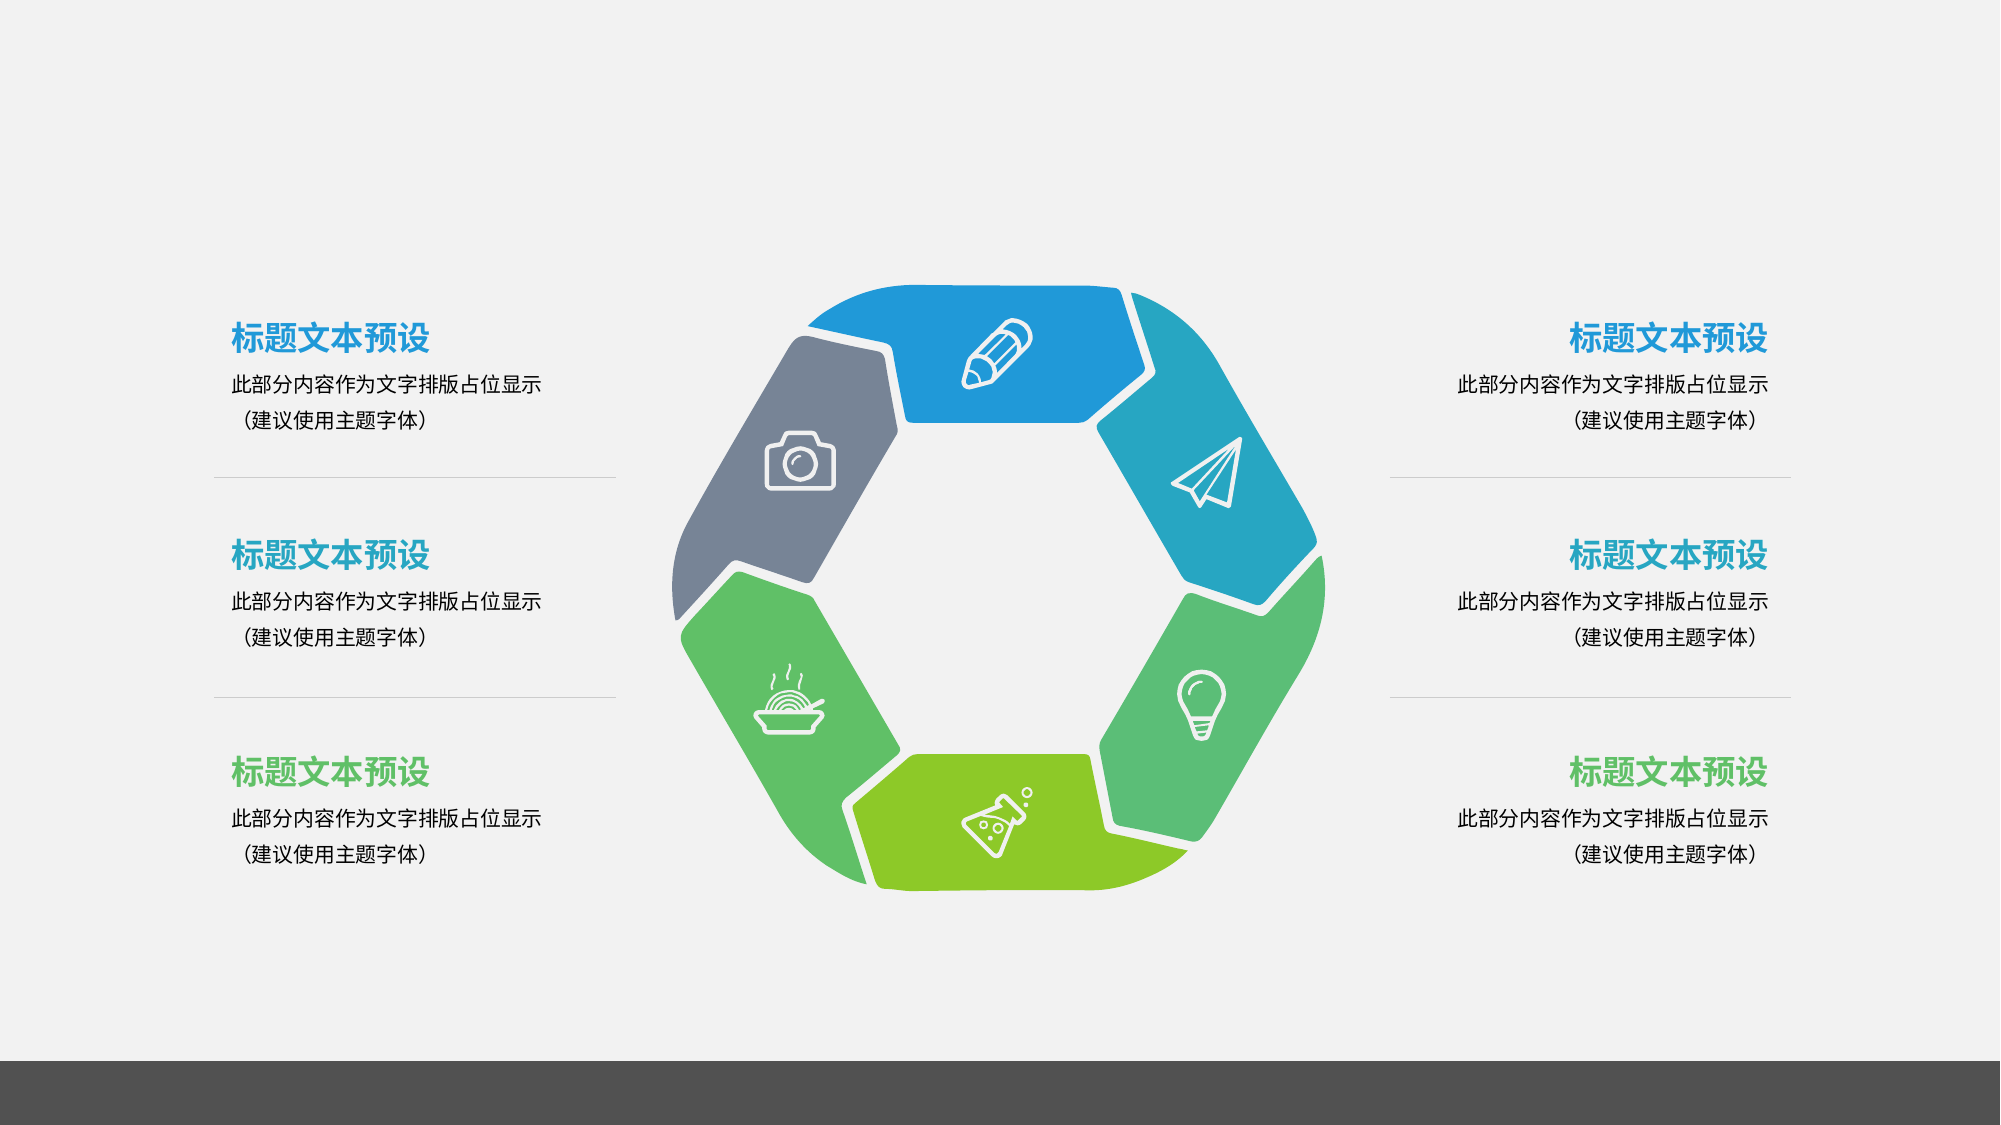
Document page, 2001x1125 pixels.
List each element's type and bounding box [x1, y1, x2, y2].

text_box [214, 284, 1792, 892]
